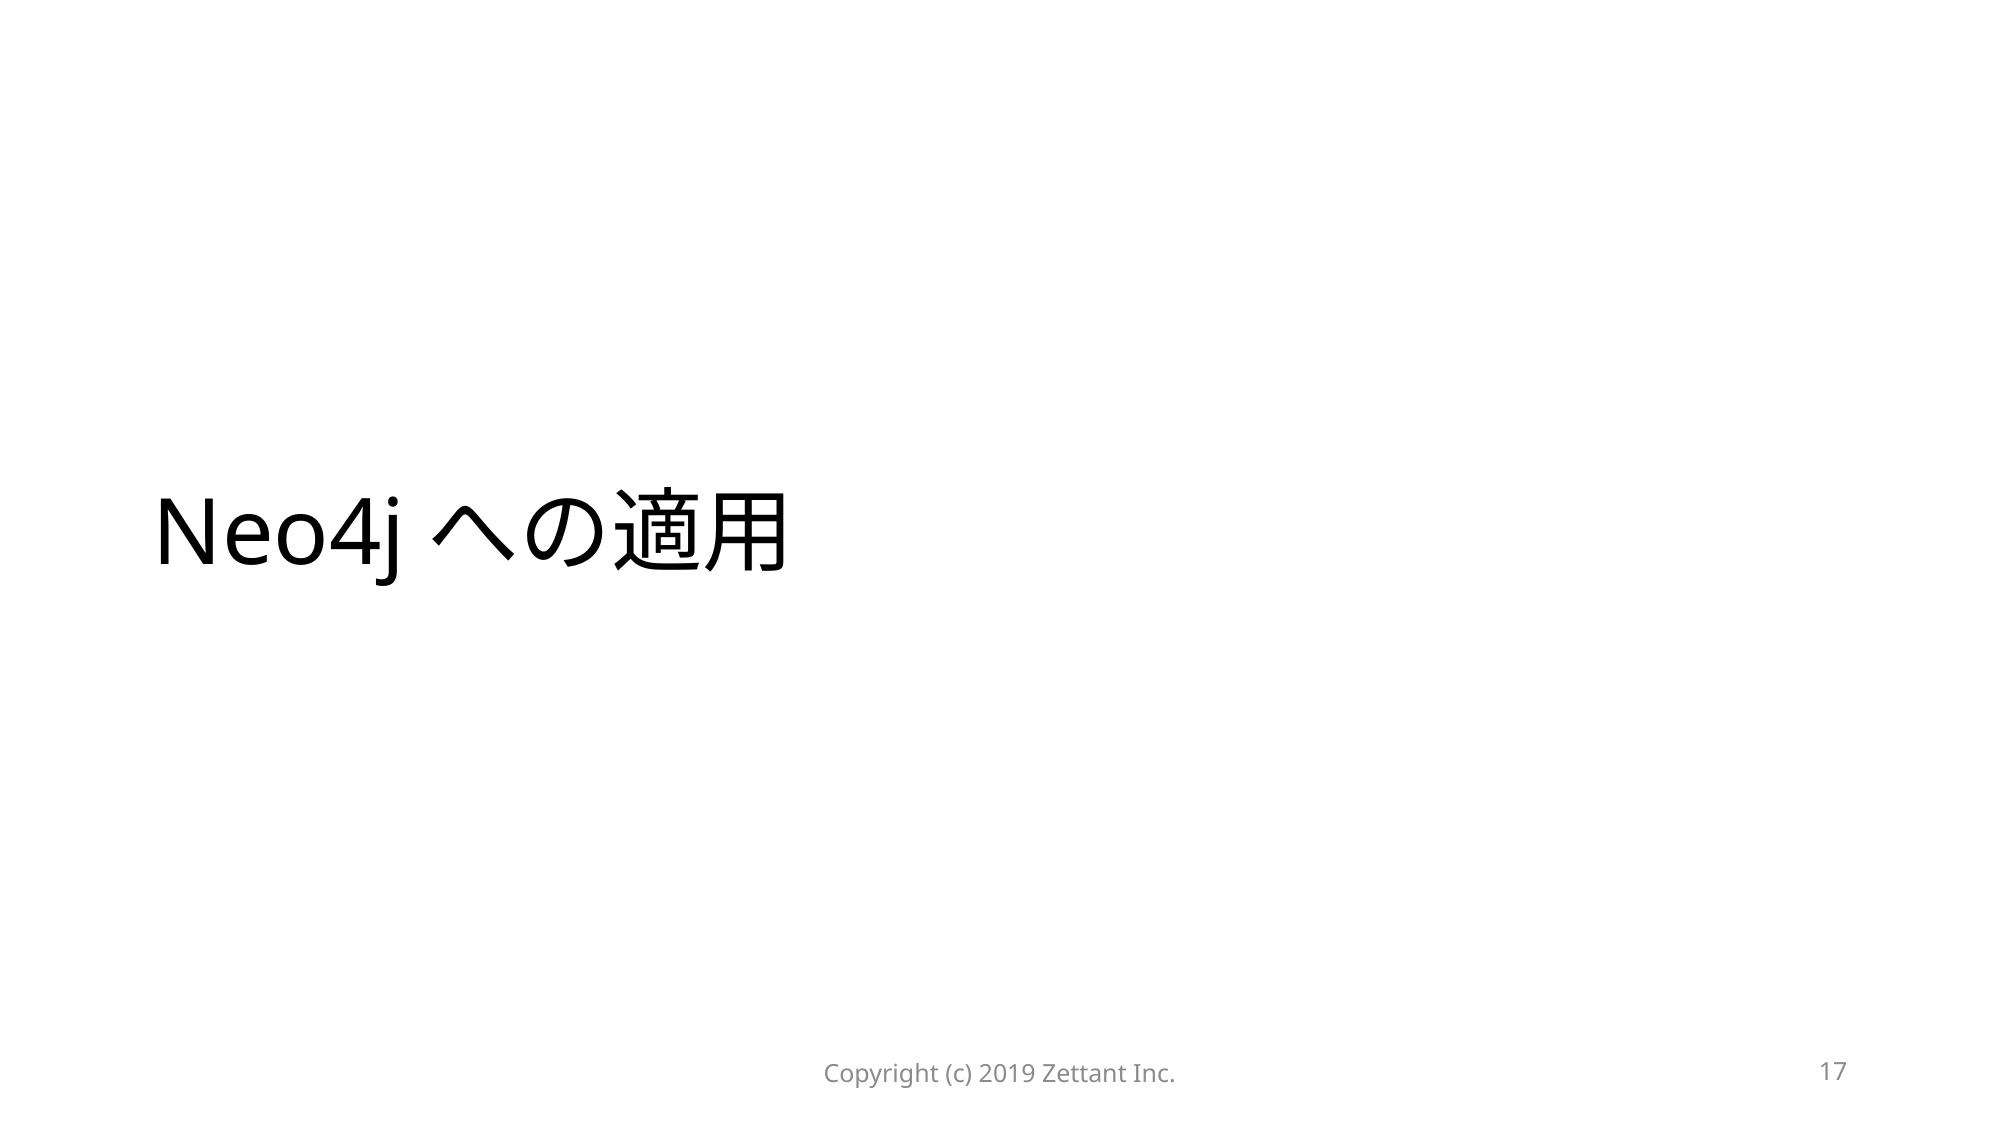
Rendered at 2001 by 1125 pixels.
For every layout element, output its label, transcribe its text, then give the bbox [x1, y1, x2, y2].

title Neo4jへの適用 [137, 426, 1863, 644]
footer Copyright (c) 2019 Zettant Inc. [662, 1042, 1338, 1103]
slide_number 17 [1412, 1042, 1863, 1103]
